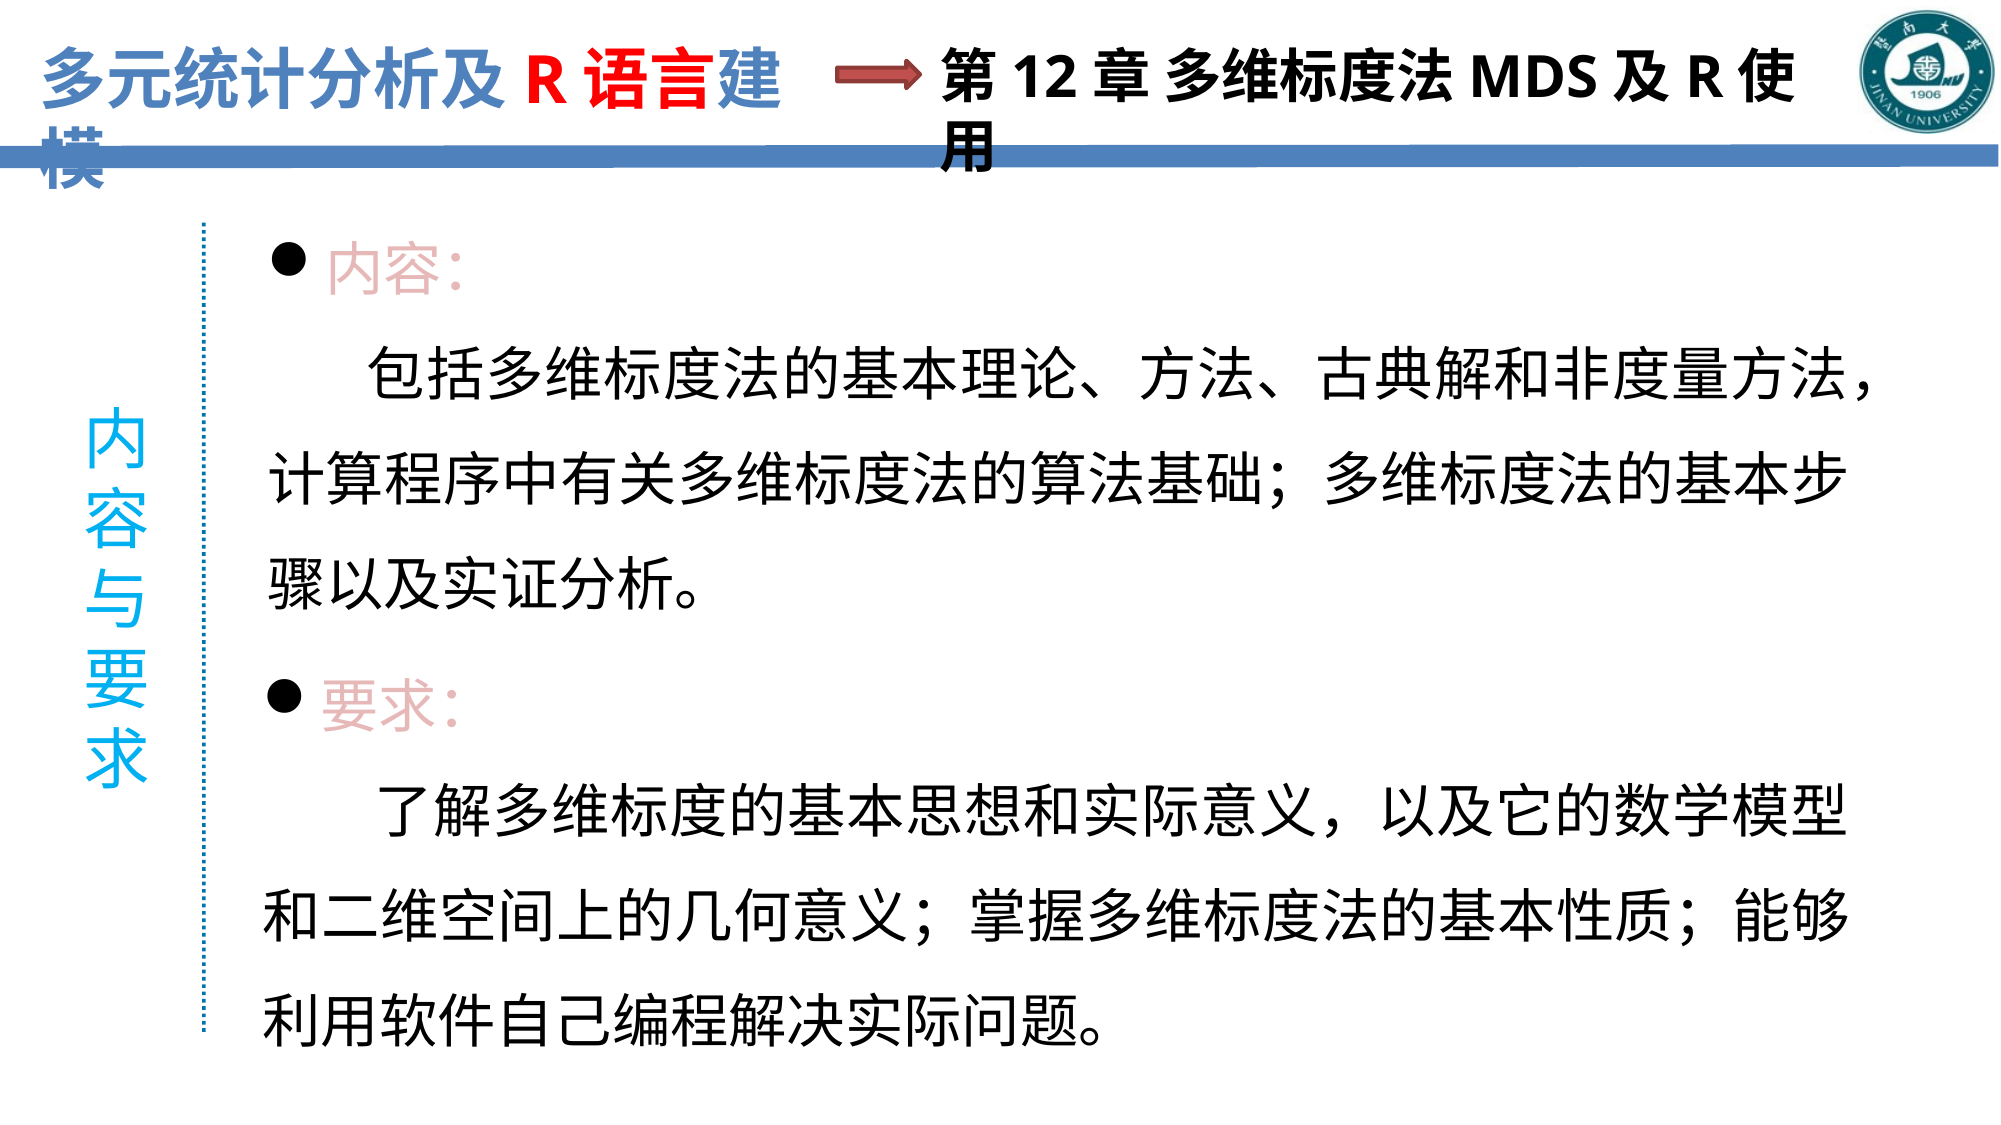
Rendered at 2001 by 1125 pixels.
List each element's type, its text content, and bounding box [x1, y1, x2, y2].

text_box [608, 325, 1374, 762]
text_box 内容与要求 [51, 389, 183, 804]
text_box 多元统计分析及R语言建模 [25, 29, 861, 204]
picture [1856, 6, 1996, 134]
text_box 内容： 包括多维标度法的基本理论、方法、古典解和非度量方法，计算程序中有关多维标度法的算法基础；多维标度法的基本步骤以及实证分析。 [252, 189, 1866, 625]
text_box [835, 58, 923, 91]
text_box 要求： 了解多维标度的基本思想和实际意义，以及它的数学模型和二维空间上的几何意义；掌握多维标度法的基本性质；能够利用软件自己编程解决实际问题。 [247, 626, 1866, 1062]
text_box 第12章 多维标度法MDS及R使用 [924, 31, 1819, 187]
